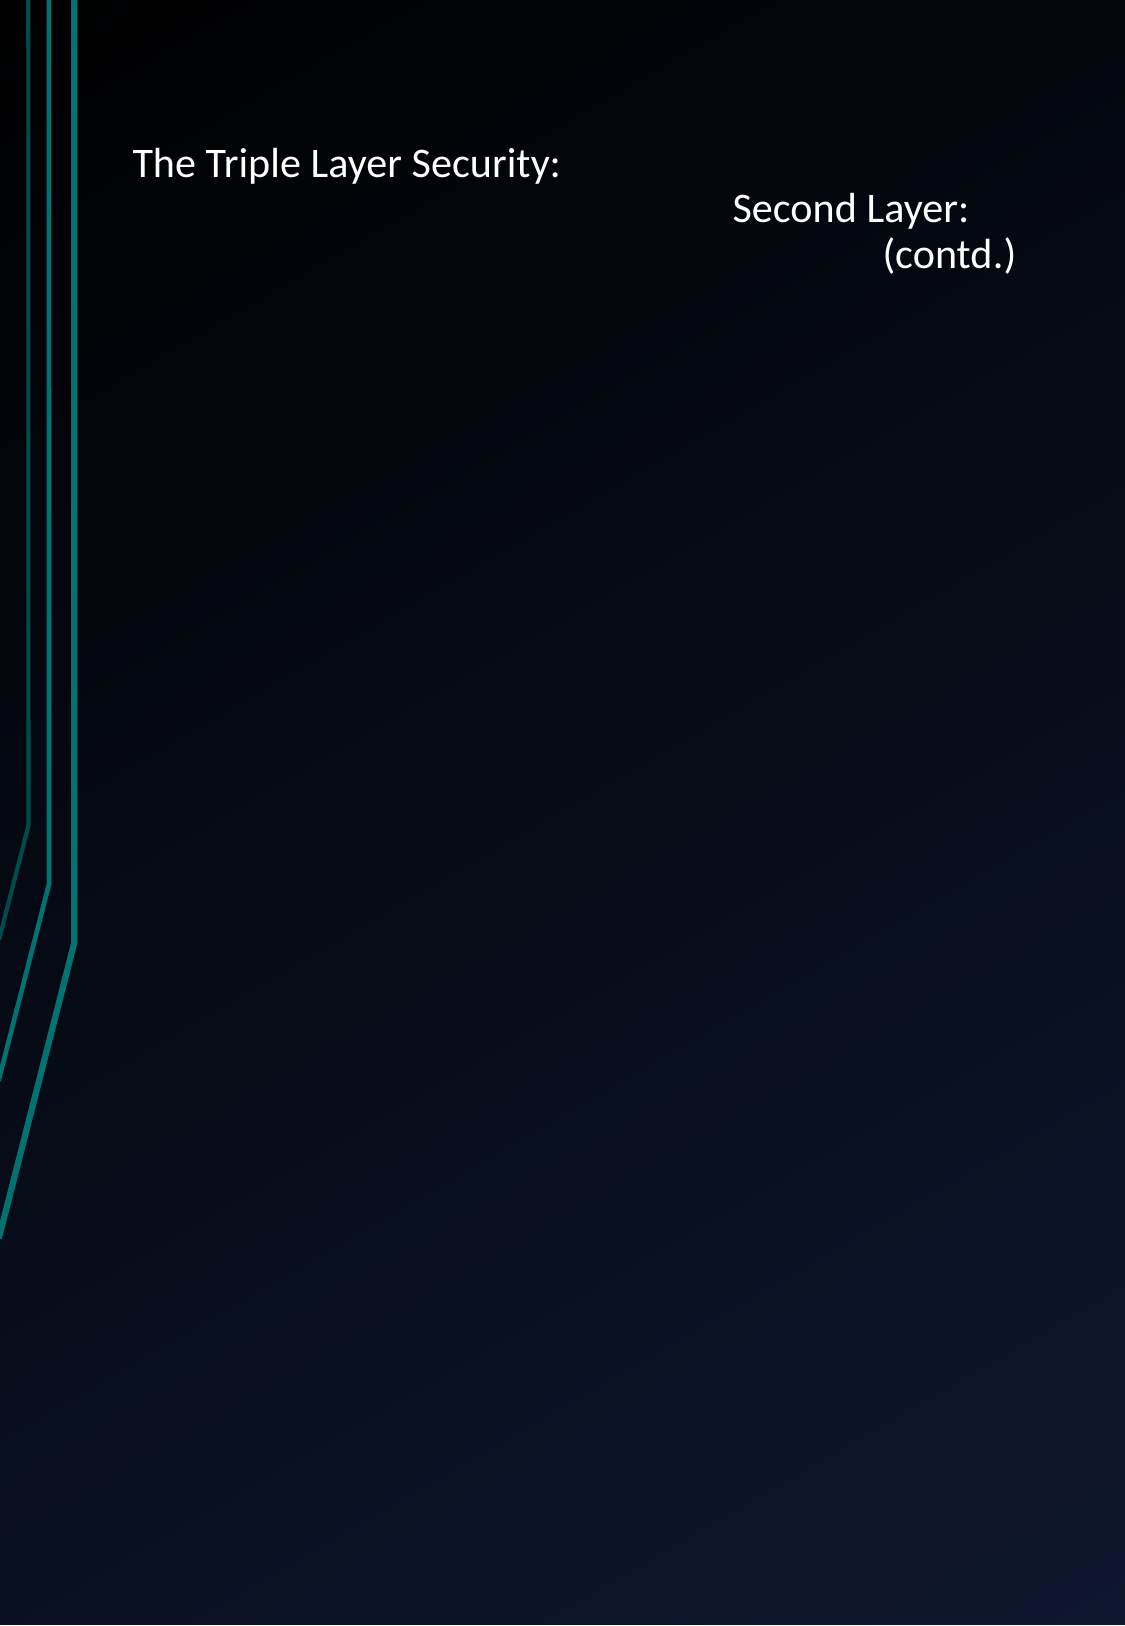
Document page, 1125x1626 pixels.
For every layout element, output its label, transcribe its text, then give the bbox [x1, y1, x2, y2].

title The Triple Layer Security: Second Layer: (contd.) [112, 65, 1069, 288]
